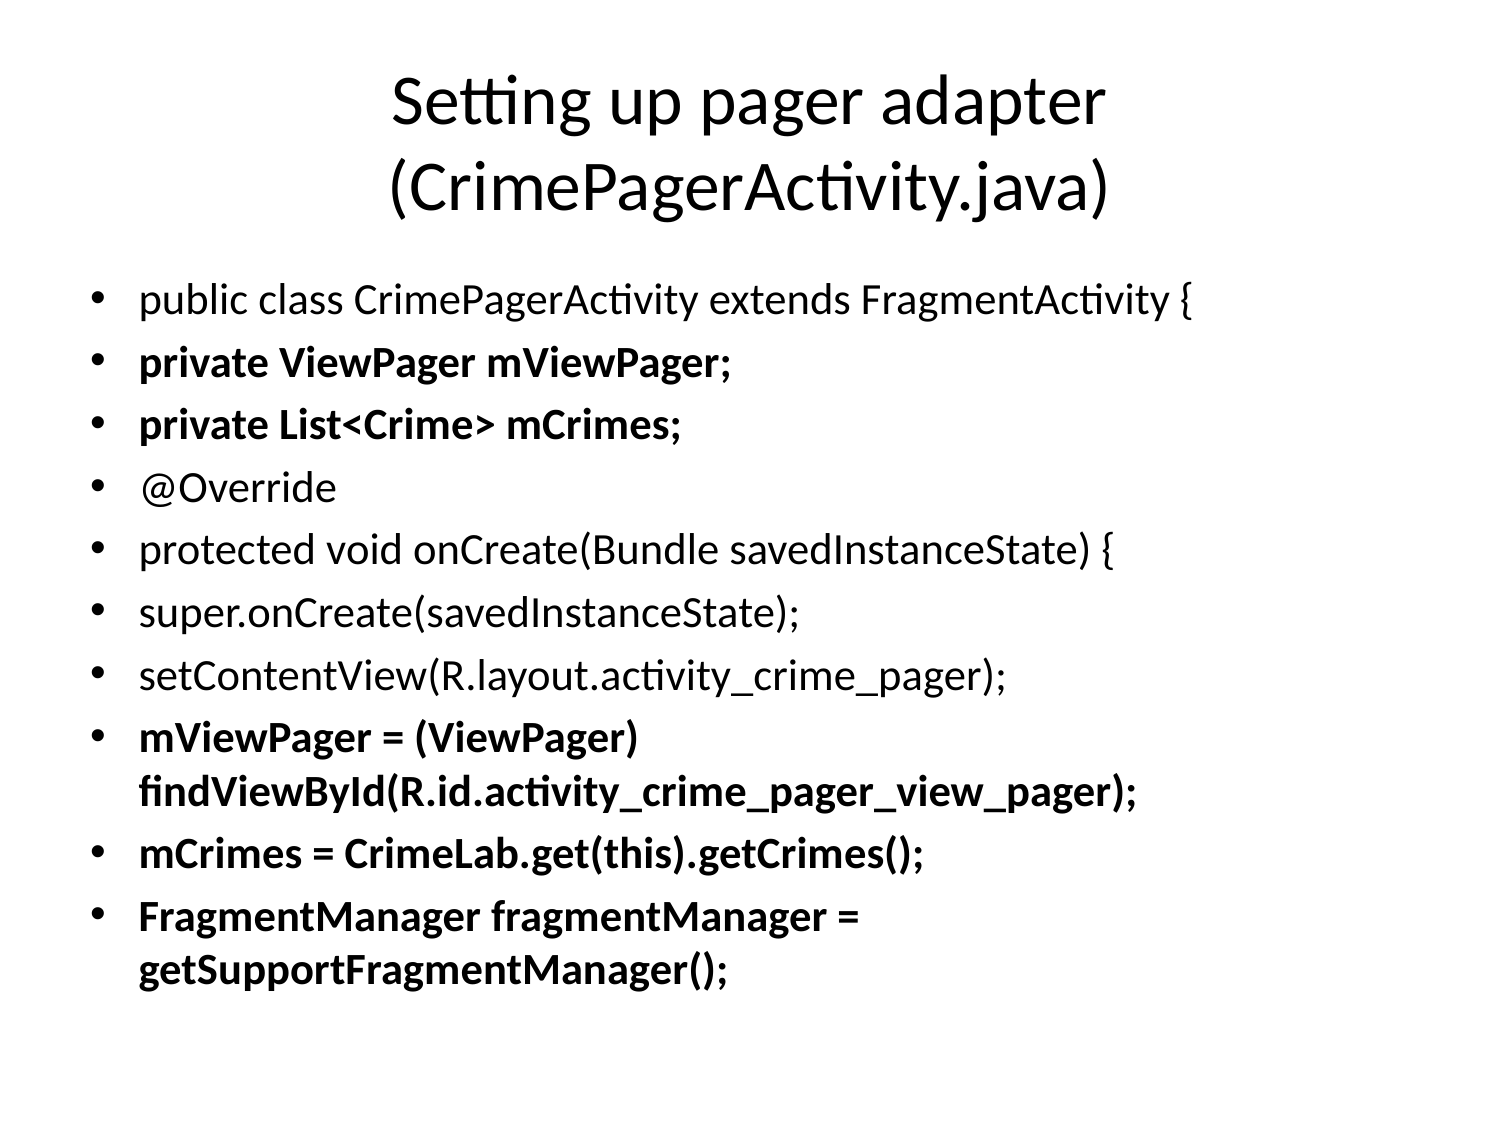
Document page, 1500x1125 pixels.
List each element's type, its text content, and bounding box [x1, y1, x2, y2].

title Setting up pager adapter (CrimePagerActivity.java) [75, 45, 1425, 233]
list public class CrimePagerActivity extends FragmentActivity { private ViewPager mViewPager; private List<Crime> mCrimes; @Override protected void onCreate(Bundle savedInstanceState) { super.onCreate(savedInstanceState); setContentView(R.layout.activity_crime_pager); mViewPager = (ViewPager) findViewById(R.id.activity_crime_pager_view_pager); mCrimes = CrimeLab.get(this).getCrimes(); FragmentManager fragmentManager = getSupportFragmentManager(); [75, 262, 1425, 1005]
